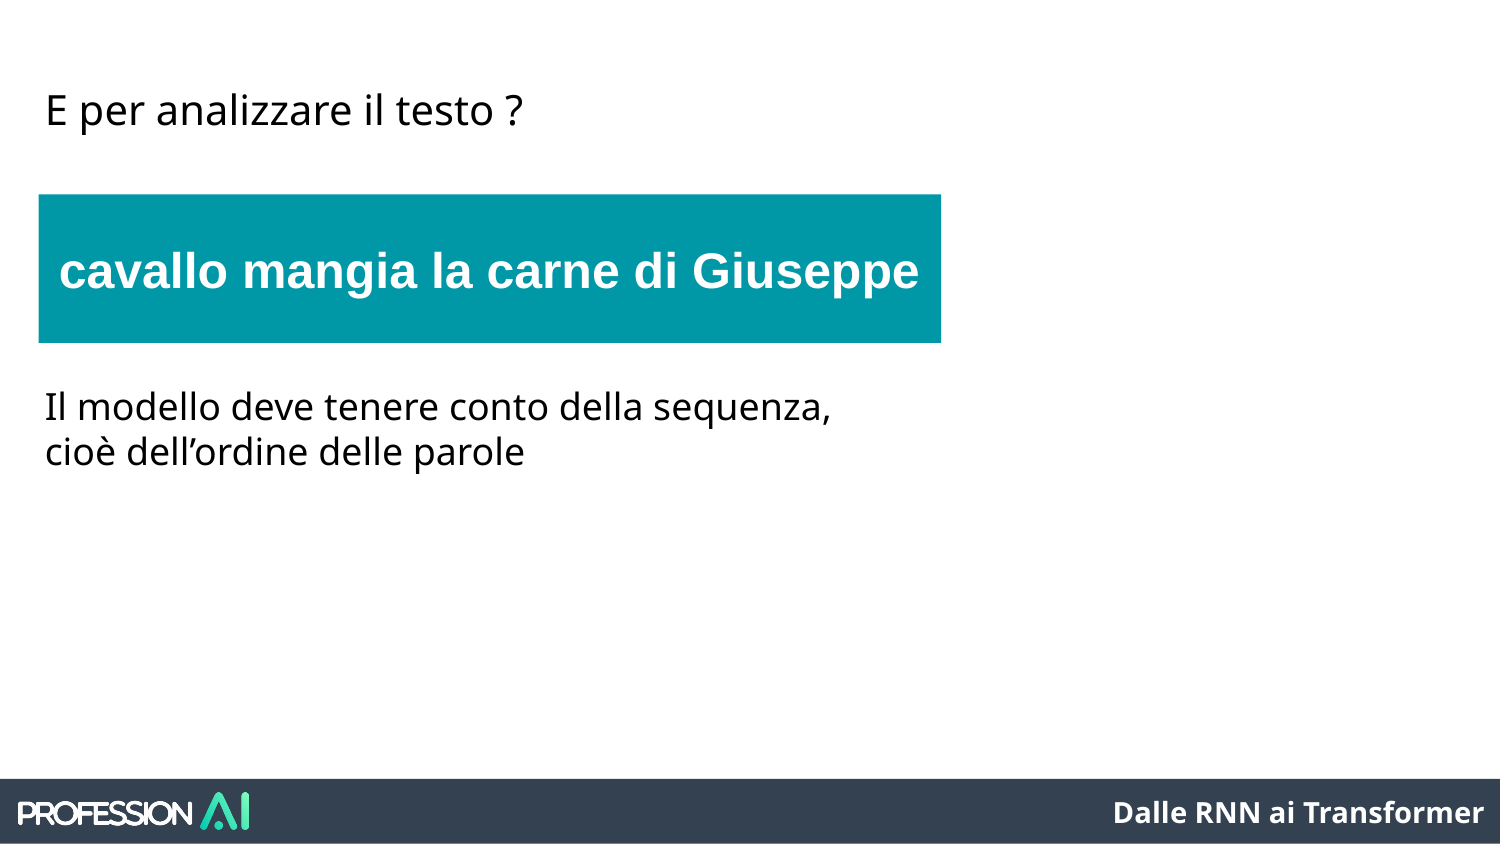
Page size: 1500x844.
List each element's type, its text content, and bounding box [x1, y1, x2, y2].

picture [17, 792, 250, 831]
text_box Dalle RNN ai Transformer [861, 778, 1500, 844]
title Il modello deve tenere conto della sequenza, cioè dell’ordine delle parole [29, 368, 1283, 450]
text_box [0, 778, 861, 844]
text_box cavallo mangia la carne di Giuseppe [38, 194, 942, 343]
title E per analizzare il testo ? [29, 68, 1283, 163]
